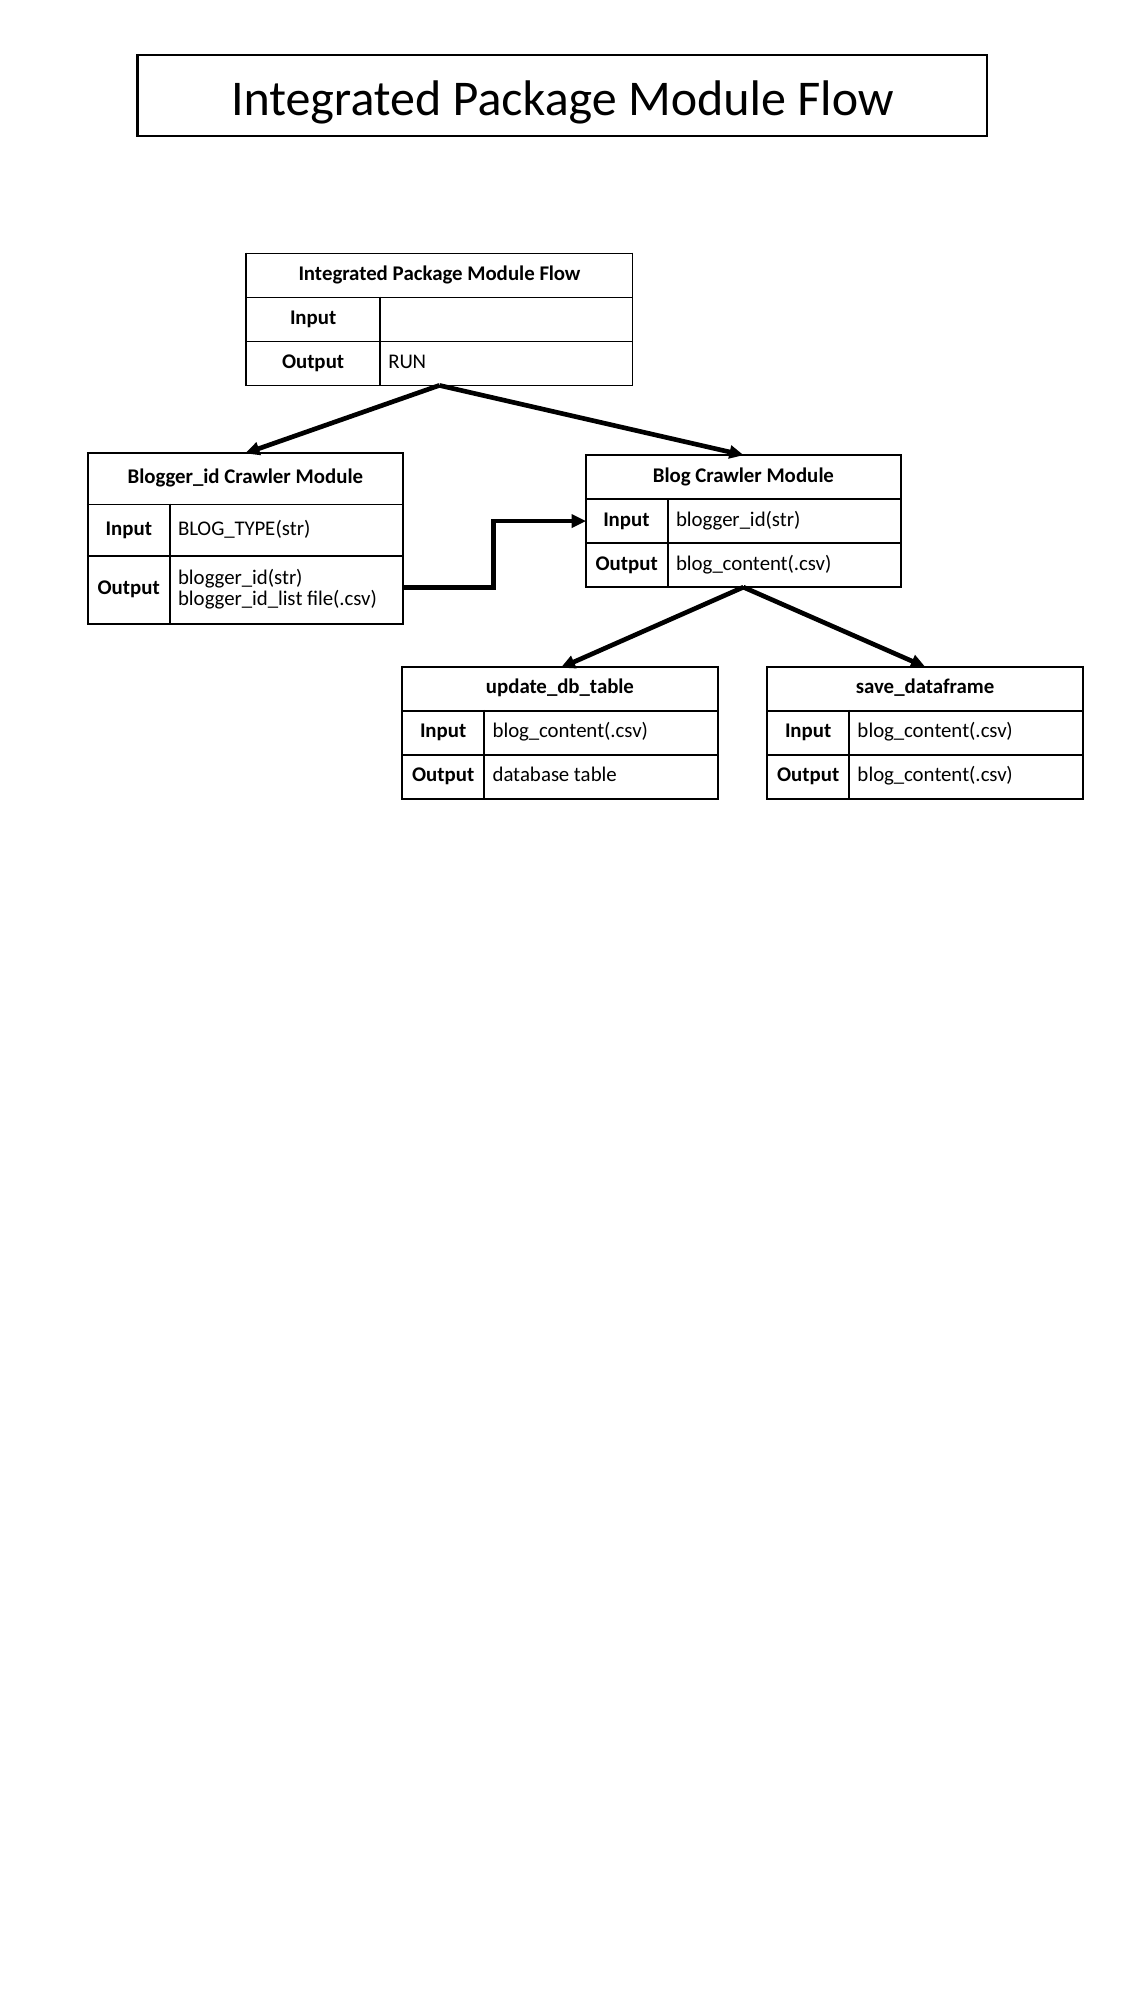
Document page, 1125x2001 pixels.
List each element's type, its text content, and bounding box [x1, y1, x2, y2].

table_header save_dataframe [768, 668, 1082, 710]
table_cell Input [247, 298, 379, 341]
table_cell Output [403, 756, 483, 798]
table_cell Output [587, 544, 667, 586]
table_cell blogger_id(str) blogger_id_list file(.csv) [171, 557, 402, 623]
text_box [403, 521, 586, 588]
text_box Integrated Package Module Flow [136, 54, 988, 137]
table_cell blog_content(.csv) [850, 756, 1082, 798]
table_header update_db_table [403, 668, 717, 710]
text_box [245, 385, 439, 454]
table_cell blogger_id(str) [669, 500, 900, 542]
table_cell blog_content(.csv) [850, 712, 1082, 754]
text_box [439, 385, 744, 456]
table_cell Output [247, 342, 379, 385]
table_cell Output [89, 557, 169, 623]
table_header Blogger_id Crawler Module [89, 454, 402, 504]
table_cell Output [768, 756, 848, 798]
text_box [743, 587, 925, 667]
table_cell Input [89, 505, 169, 555]
table_cell blog_content(.csv) [485, 712, 717, 754]
table_cell database table [485, 756, 717, 798]
table_cell BLOG_TYPE(str) [171, 505, 402, 555]
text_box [560, 587, 744, 668]
table_cell Input [403, 712, 483, 754]
table_cell RUN [381, 342, 632, 385]
table_cell Input [768, 712, 848, 754]
table_header Blog Crawler Module [587, 456, 900, 498]
table_cell Input [587, 500, 667, 542]
table_cell [381, 298, 632, 341]
table_header Integrated Package Module Flow [247, 254, 632, 297]
table_cell blog_content(.csv) [669, 544, 900, 586]
